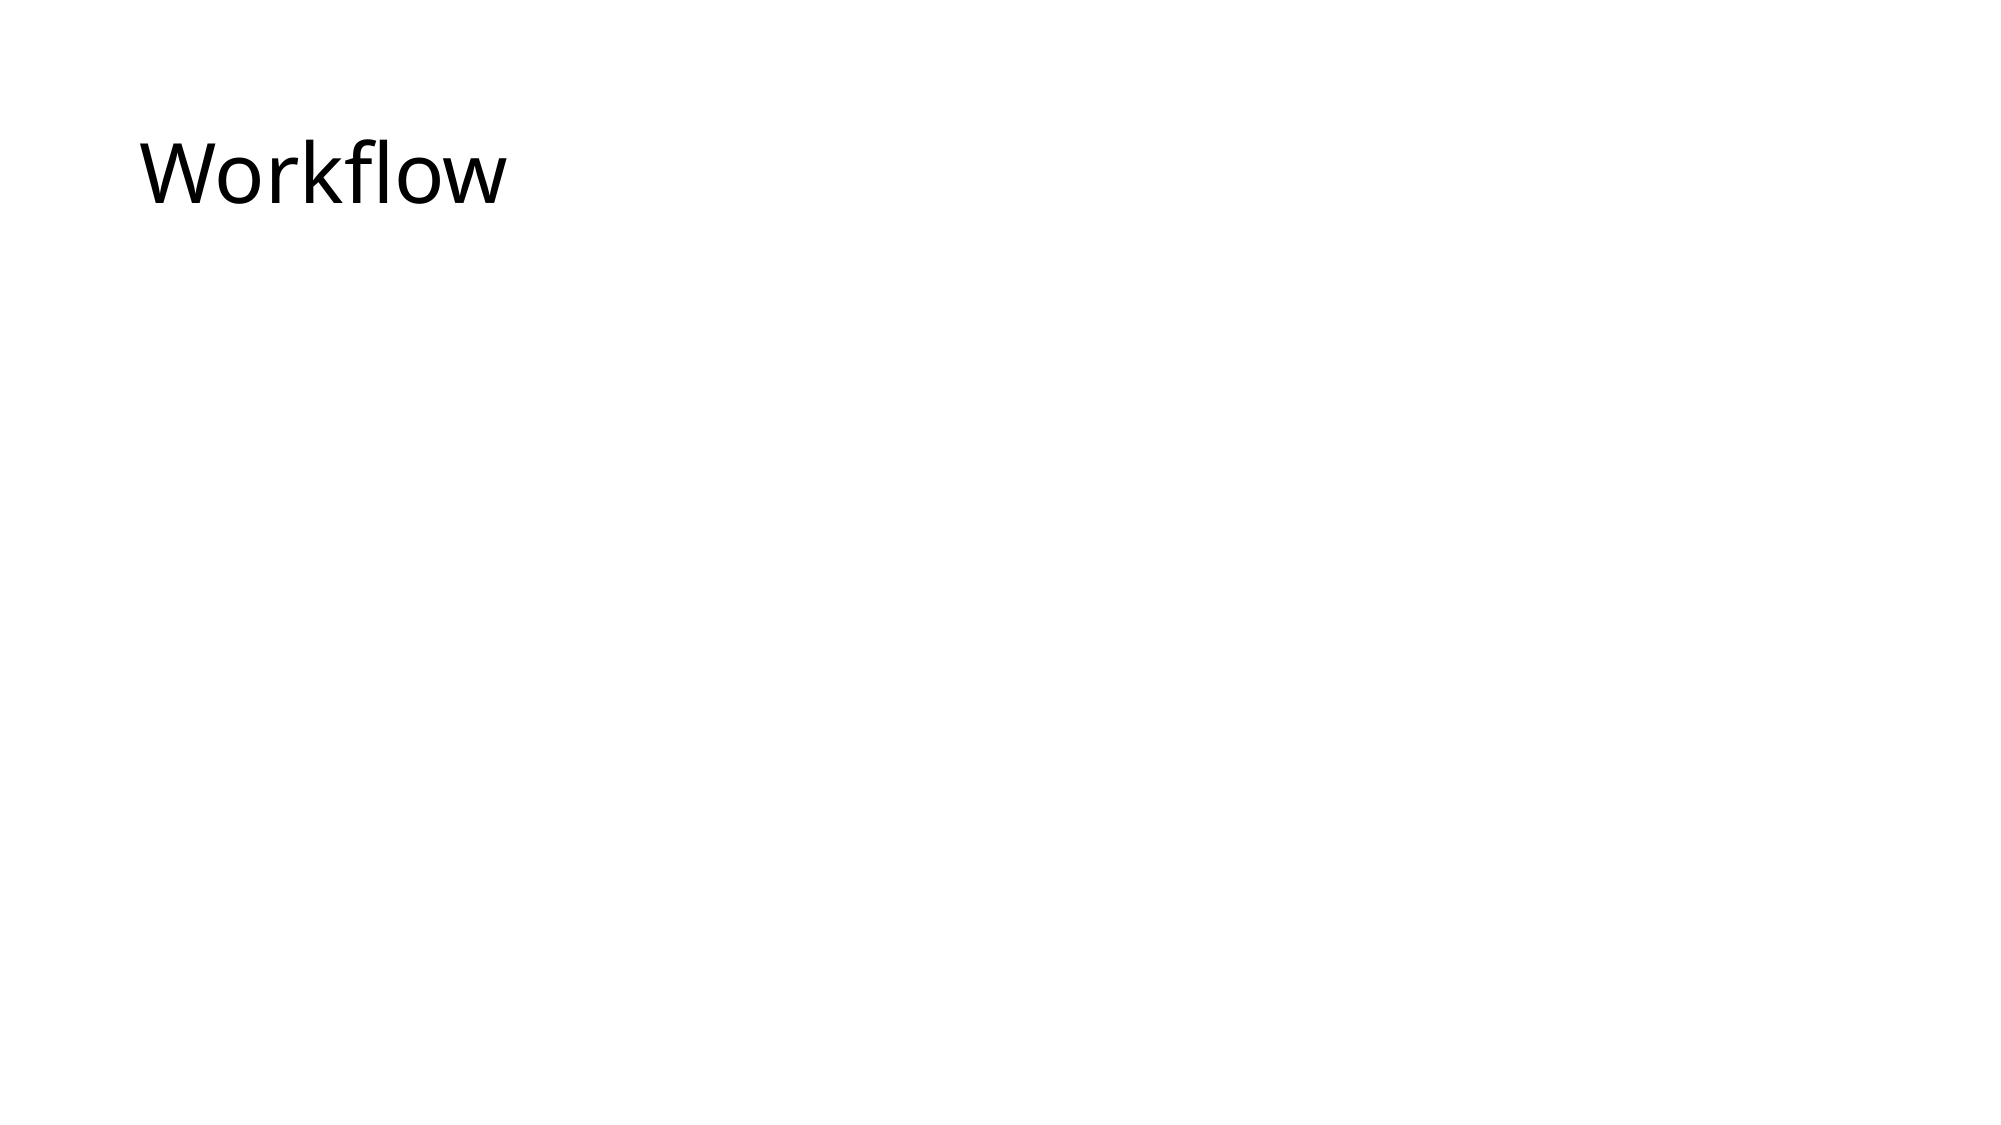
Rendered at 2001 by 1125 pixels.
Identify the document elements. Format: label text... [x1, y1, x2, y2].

text_box Workflow [124, 112, 591, 228]
